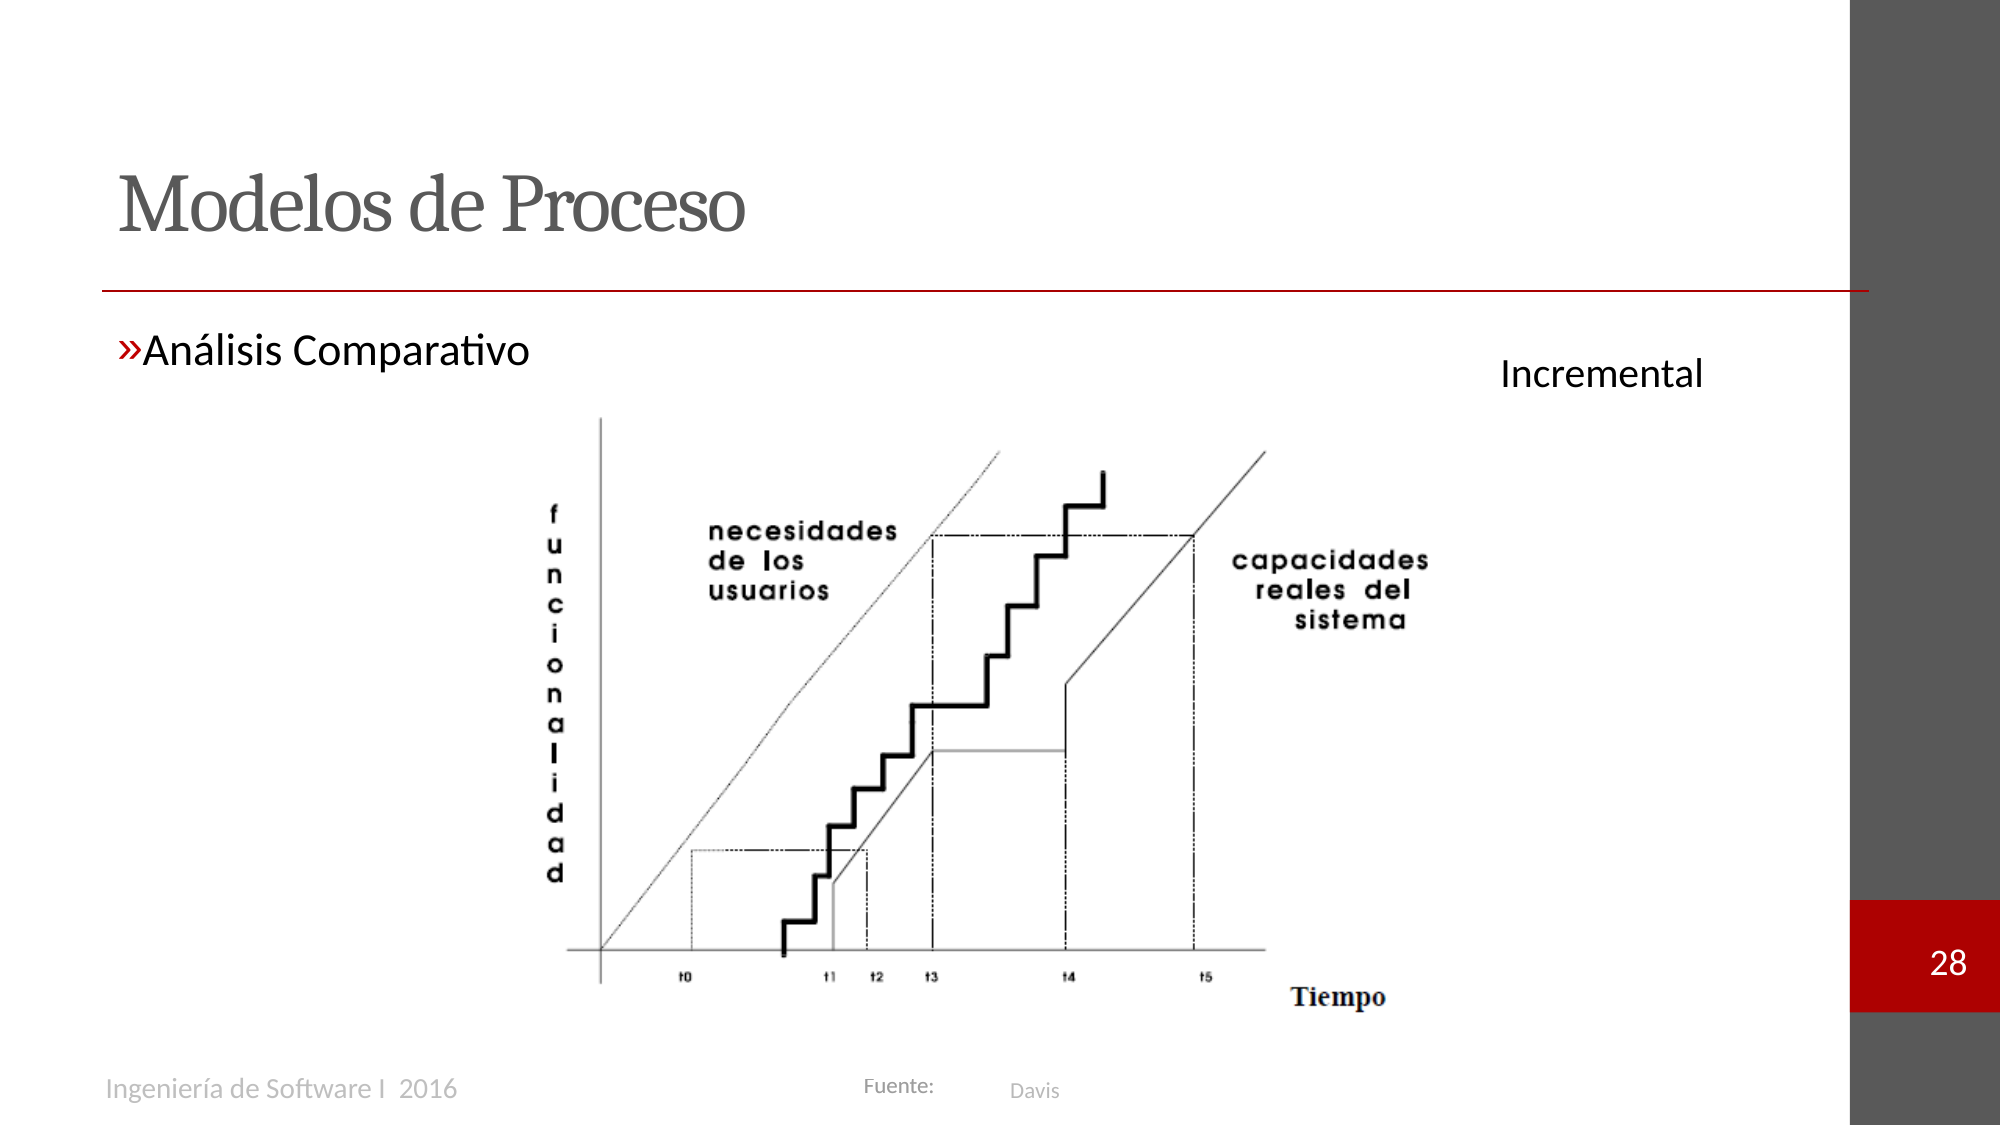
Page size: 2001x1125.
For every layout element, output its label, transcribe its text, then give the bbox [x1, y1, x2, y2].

list Davis [976, 1067, 1332, 1118]
text_box Incremental [1485, 338, 1719, 403]
title Modelos de Proceso [102, 105, 1870, 291]
list Análisis Comparativo [102, 312, 1709, 1047]
slide_number 28 [1707, 873, 2000, 1049]
footer Ingeniería de Software I 2016 [27, 1063, 473, 1111]
picture [466, 416, 1490, 1021]
